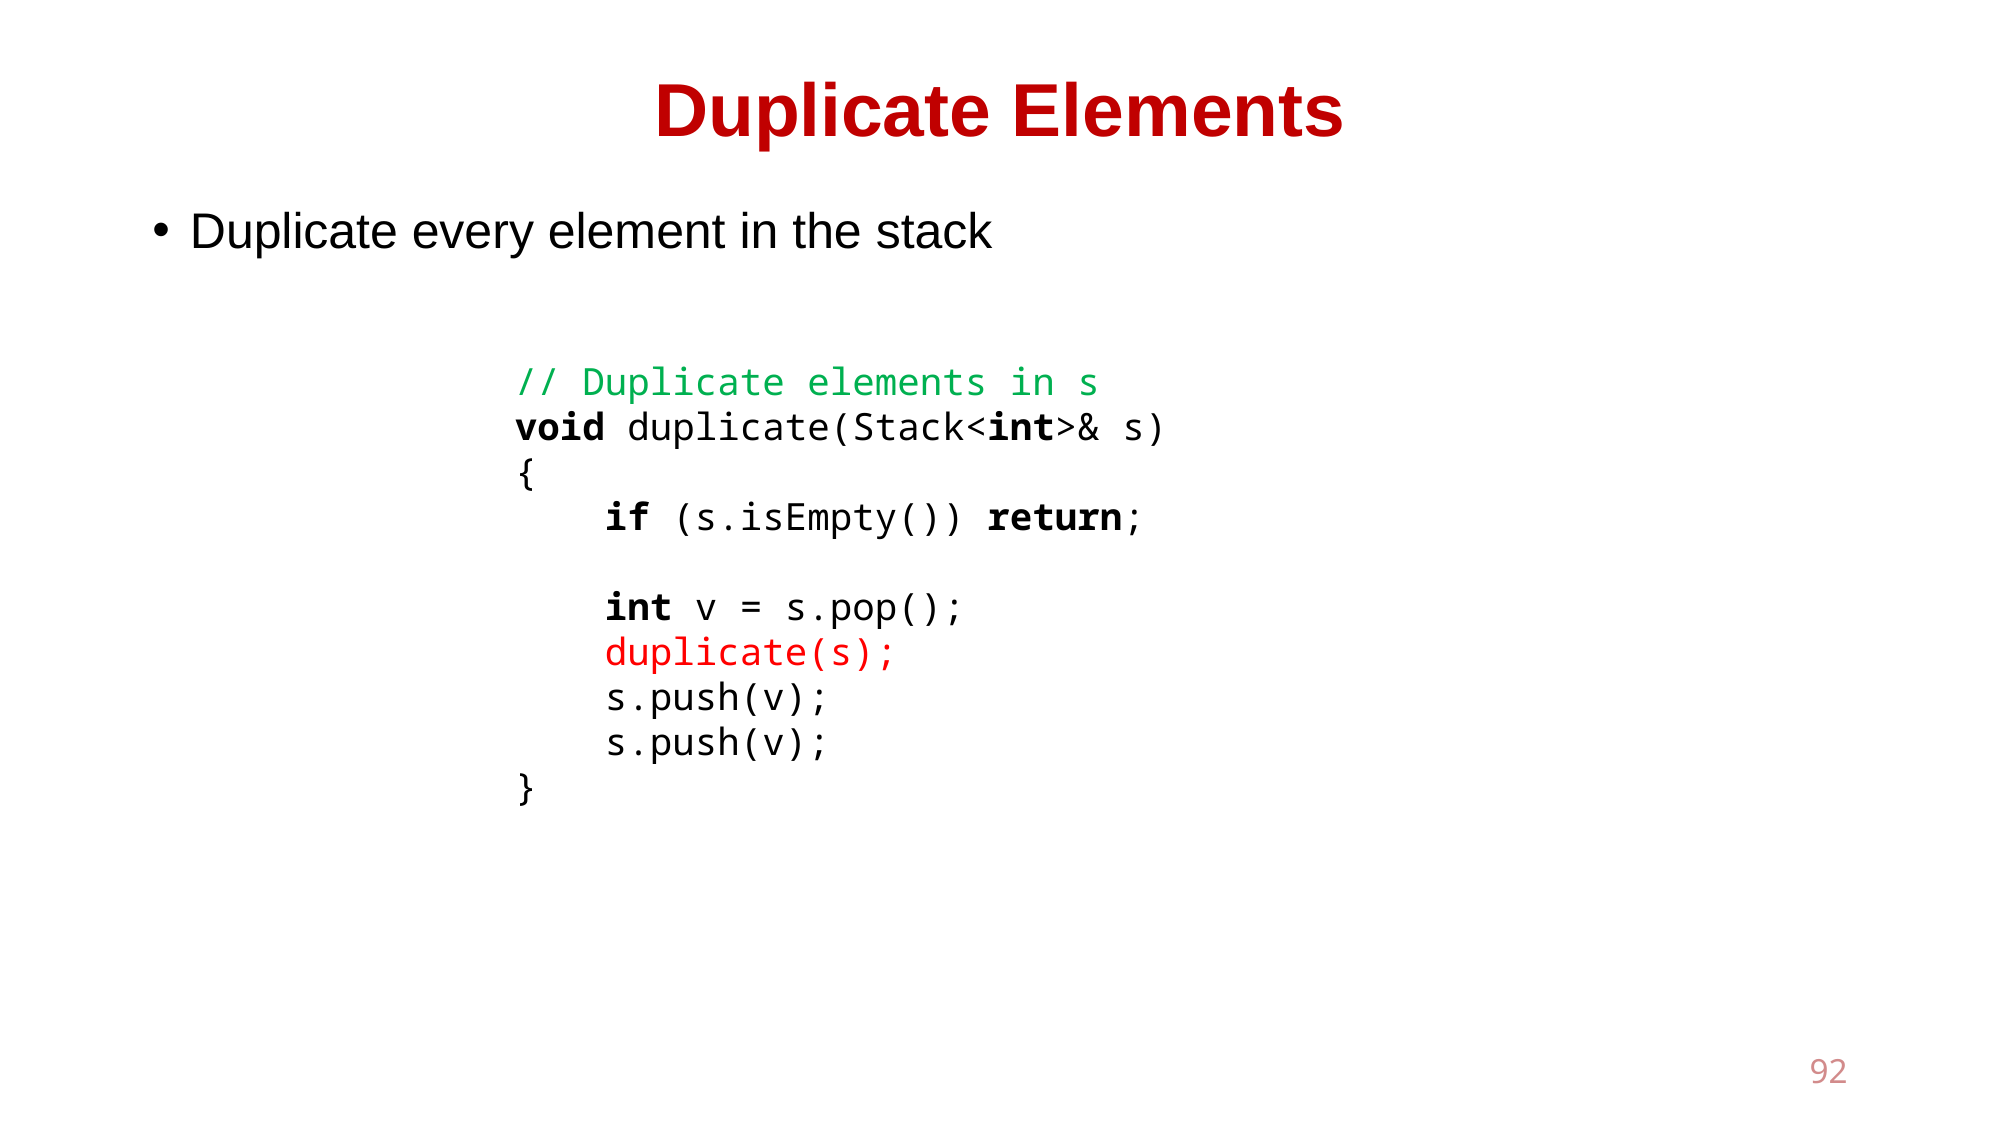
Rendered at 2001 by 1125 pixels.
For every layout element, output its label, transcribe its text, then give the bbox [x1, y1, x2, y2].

list Duplicate every element in the stack [137, 197, 1863, 1025]
slide_number 92 [1412, 1042, 1863, 1103]
title Duplicate Elements [137, 59, 1863, 166]
text_box // Duplicate elements in s void duplicate(Stack<int>& s) { if (s.isEmpty()) return; int v = s.pop(); duplicate(s); s.push(v); s.push(v); } [500, 350, 1500, 816]
